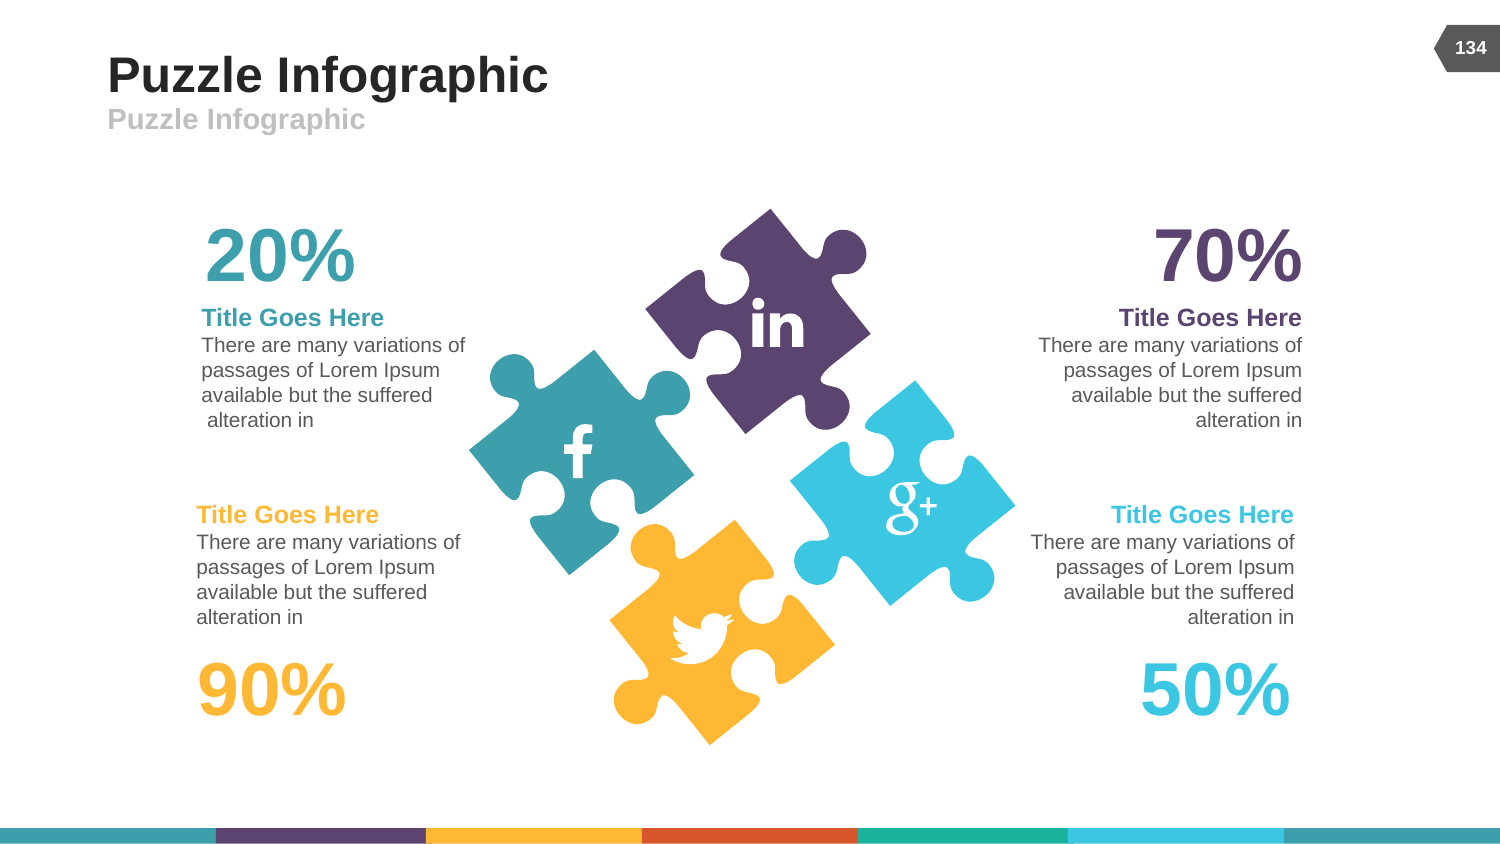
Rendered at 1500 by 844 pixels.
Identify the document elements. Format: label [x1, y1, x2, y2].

text_box [197, 640, 348, 731]
text_box [789, 380, 1310, 636]
text_box [995, 205, 1317, 439]
text_box [1140, 640, 1291, 731]
list [107, 101, 783, 135]
title [107, 43, 1033, 102]
text_box [181, 205, 695, 636]
text_box [609, 519, 836, 746]
text_box [645, 208, 871, 435]
slide_number [1439, 24, 1500, 70]
